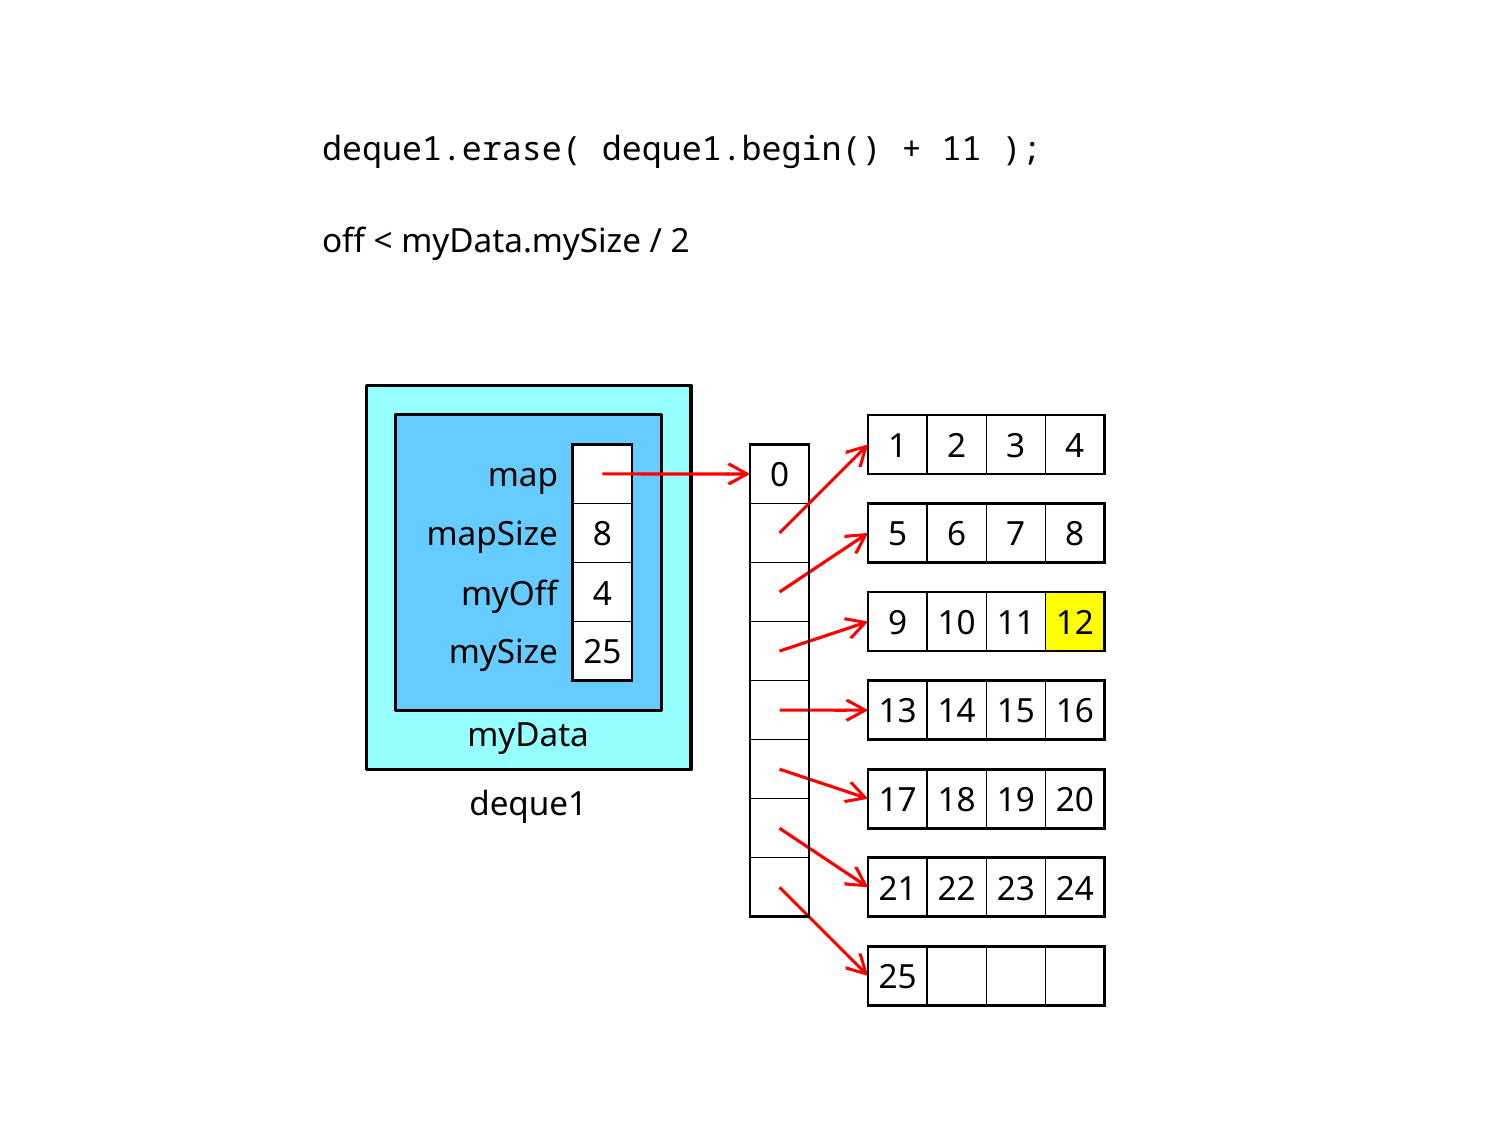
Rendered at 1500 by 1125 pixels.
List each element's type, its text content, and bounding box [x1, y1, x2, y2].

table_header 2 [928, 416, 986, 473]
table_header 10 [928, 593, 986, 650]
table_header 17 [869, 771, 926, 827]
table_header [987, 948, 1045, 1004]
list deque1.erase( deque1.begin() + 11 ); off < myData.mySize / 2 [307, 119, 1193, 268]
text_box [810, 533, 867, 572]
table_cell 4 [574, 563, 631, 621]
table_header 13 [869, 682, 926, 738]
table_cell [751, 740, 808, 798]
table_header 16 [1046, 682, 1103, 738]
text_box deque1 [425, 769, 632, 829]
table_header 9 [869, 593, 926, 650]
table_header 1 [869, 416, 926, 473]
text_box [395, 414, 662, 711]
table_header [928, 948, 986, 1004]
text_box [779, 444, 869, 534]
table_cell [751, 622, 808, 680]
table_cell mySize [396, 622, 571, 681]
table_cell mapSize [396, 503, 571, 563]
table_header 7 [987, 505, 1045, 561]
table_cell [751, 858, 808, 915]
table_header [574, 446, 631, 503]
table_cell myOff [396, 563, 571, 622]
table_header map [396, 444, 571, 503]
table_header 19 [987, 771, 1045, 827]
table_header 3 [987, 416, 1045, 473]
table_header 25 [869, 948, 926, 1004]
table_cell 25 [574, 622, 631, 679]
table_header 23 [987, 859, 1045, 915]
table_header 5 [869, 505, 926, 561]
table_header 6 [928, 505, 986, 561]
text_box [810, 779, 869, 803]
table_header 20 [1046, 771, 1103, 827]
table_header 18 [928, 771, 986, 827]
table_cell [751, 504, 808, 562]
table_cell [751, 799, 808, 857]
table_header 24 [1046, 859, 1103, 915]
table_header 11 [987, 593, 1045, 650]
text_box [810, 617, 867, 642]
table_header 22 [928, 859, 986, 915]
table_header 21 [869, 859, 926, 915]
table_header 15 [987, 682, 1045, 738]
table_cell 8 [574, 504, 631, 562]
text_box [810, 698, 867, 722]
table_cell [751, 681, 808, 739]
table_header 0 [751, 446, 808, 503]
table_header 12 [1046, 593, 1103, 650]
table_header 8 [1046, 505, 1103, 561]
text_box myData [454, 710, 603, 770]
text_box [810, 848, 869, 888]
table_cell [751, 563, 808, 621]
text_box [602, 462, 749, 486]
table_header 4 [1046, 416, 1103, 473]
text_box [810, 917, 867, 976]
table_header [1046, 948, 1103, 1004]
table_header 14 [928, 682, 986, 738]
text_box [366, 385, 692, 770]
